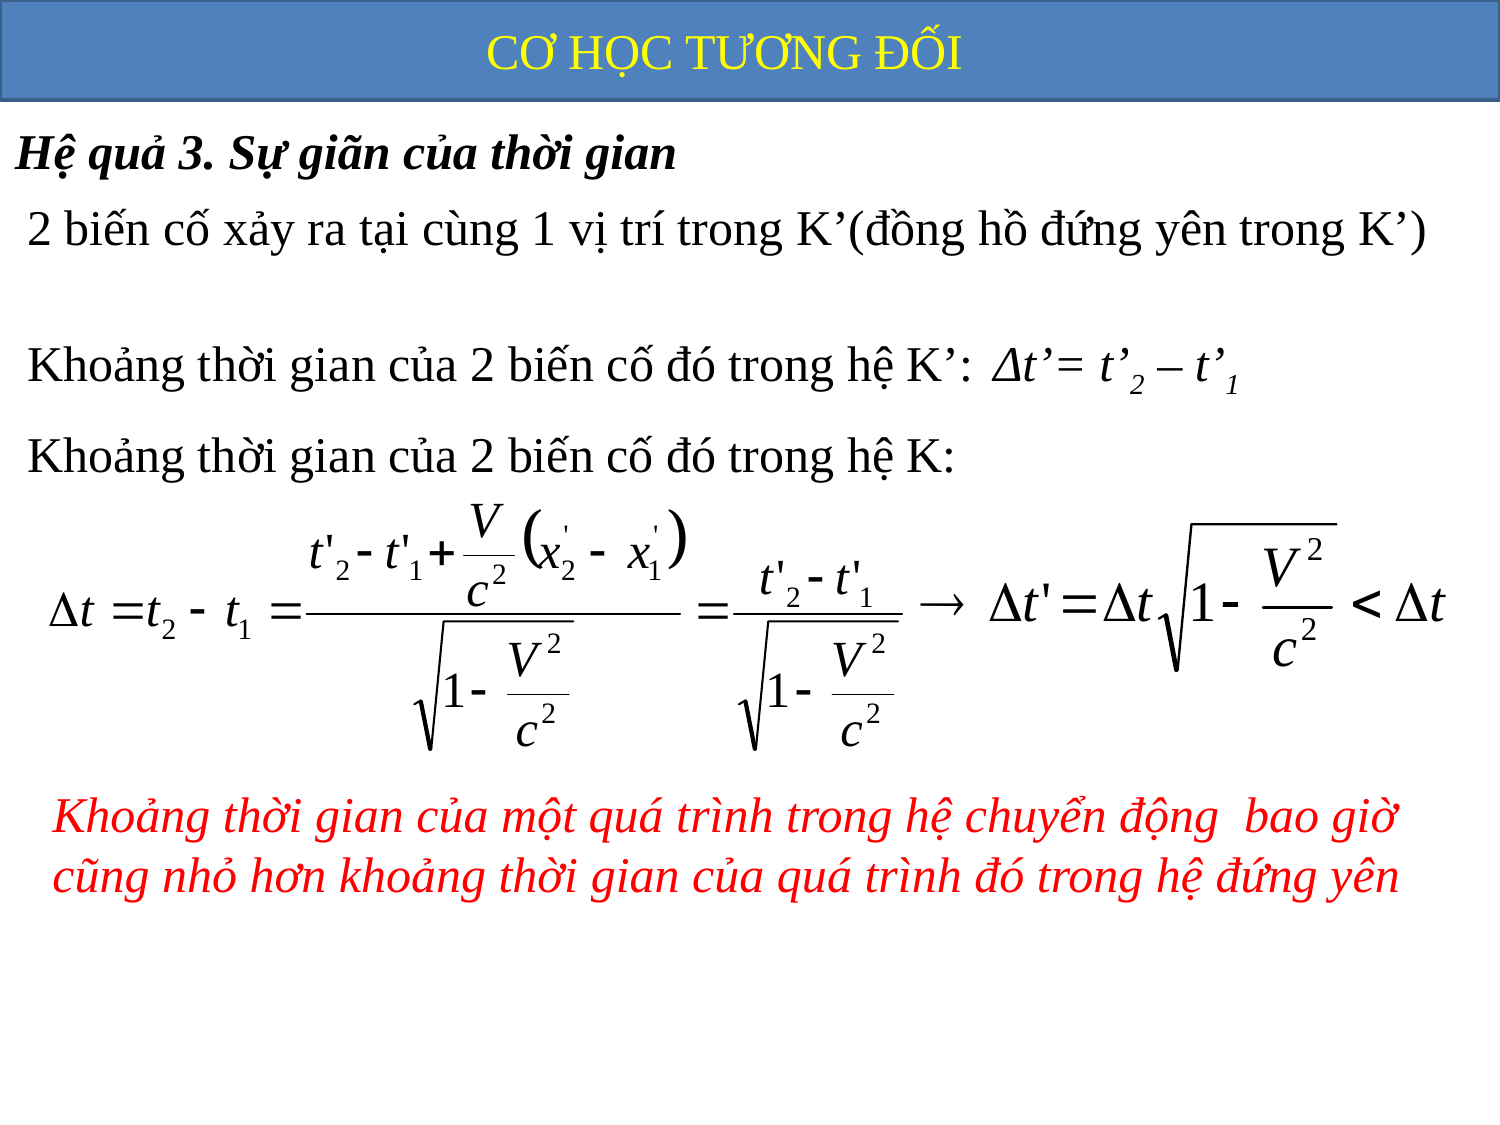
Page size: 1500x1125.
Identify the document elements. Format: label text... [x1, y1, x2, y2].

text_box 2 biến cố xảy ra tại cùng 1 vị trí trong K’(đồng hồ đứng yên trong K’) [12, 188, 1475, 263]
text_box Δt’= t’2 – t’1 [978, 324, 1500, 408]
text_box [0, 0, 1500, 102]
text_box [912, 512, 1459, 685]
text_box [40, 487, 913, 762]
text_box Khoảng thời gian của một quá trình trong hệ chuyển động bao giờ cũng nhỏ hơn khoảng thời gian của quá trình đó trong hệ đứng yên [37, 774, 1475, 910]
text_box Khoảng thời gian của 2 biến cố đó trong hệ K: [12, 415, 1117, 491]
text_box Khoảng thời gian của 2 biến cố đó trong hệ K’: [12, 324, 978, 399]
text_box Hệ quả 3. Sự giãn của thời gian [0, 112, 954, 188]
text_box CƠ HỌC TƯƠNG ĐỐI [375, 11, 1075, 87]
